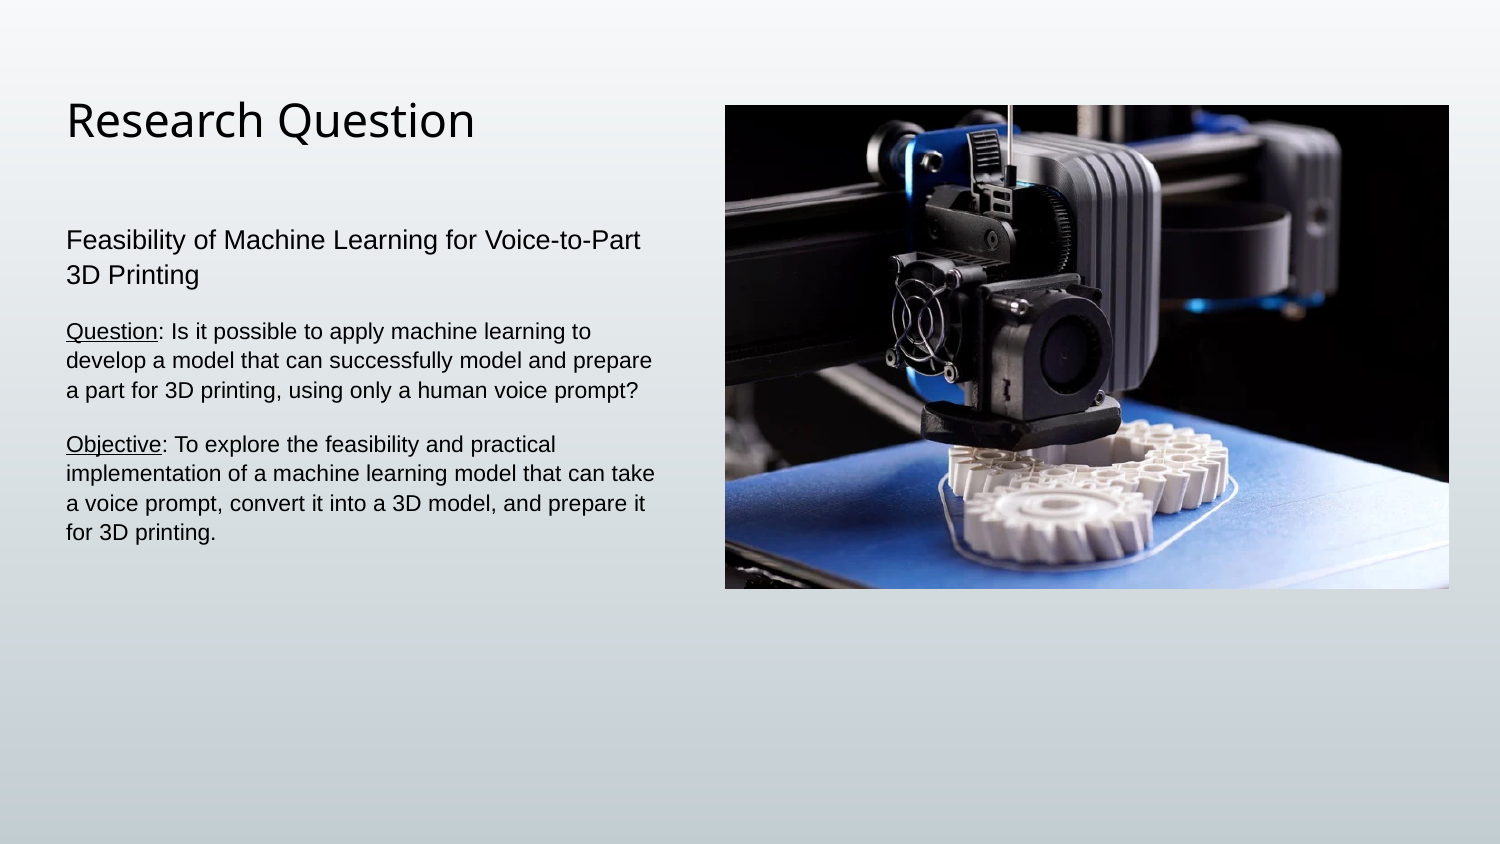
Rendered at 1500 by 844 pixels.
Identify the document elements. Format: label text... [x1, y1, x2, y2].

picture [724, 105, 1450, 589]
title Research Question [51, 72, 1449, 167]
list Feasibility of Machine Learning for Voice-to-Part 3D Printing Question: Is it possible to apply machine learning to develop a model that can successfully model and prepare a part for 3D printing, using only a human voice prompt? Objective: To explore the feasibility and practical implementation of a machine learning model that can take a voice prompt, convert it into a 3D model, and prepare it for 3D printing. [51, 205, 672, 767]
